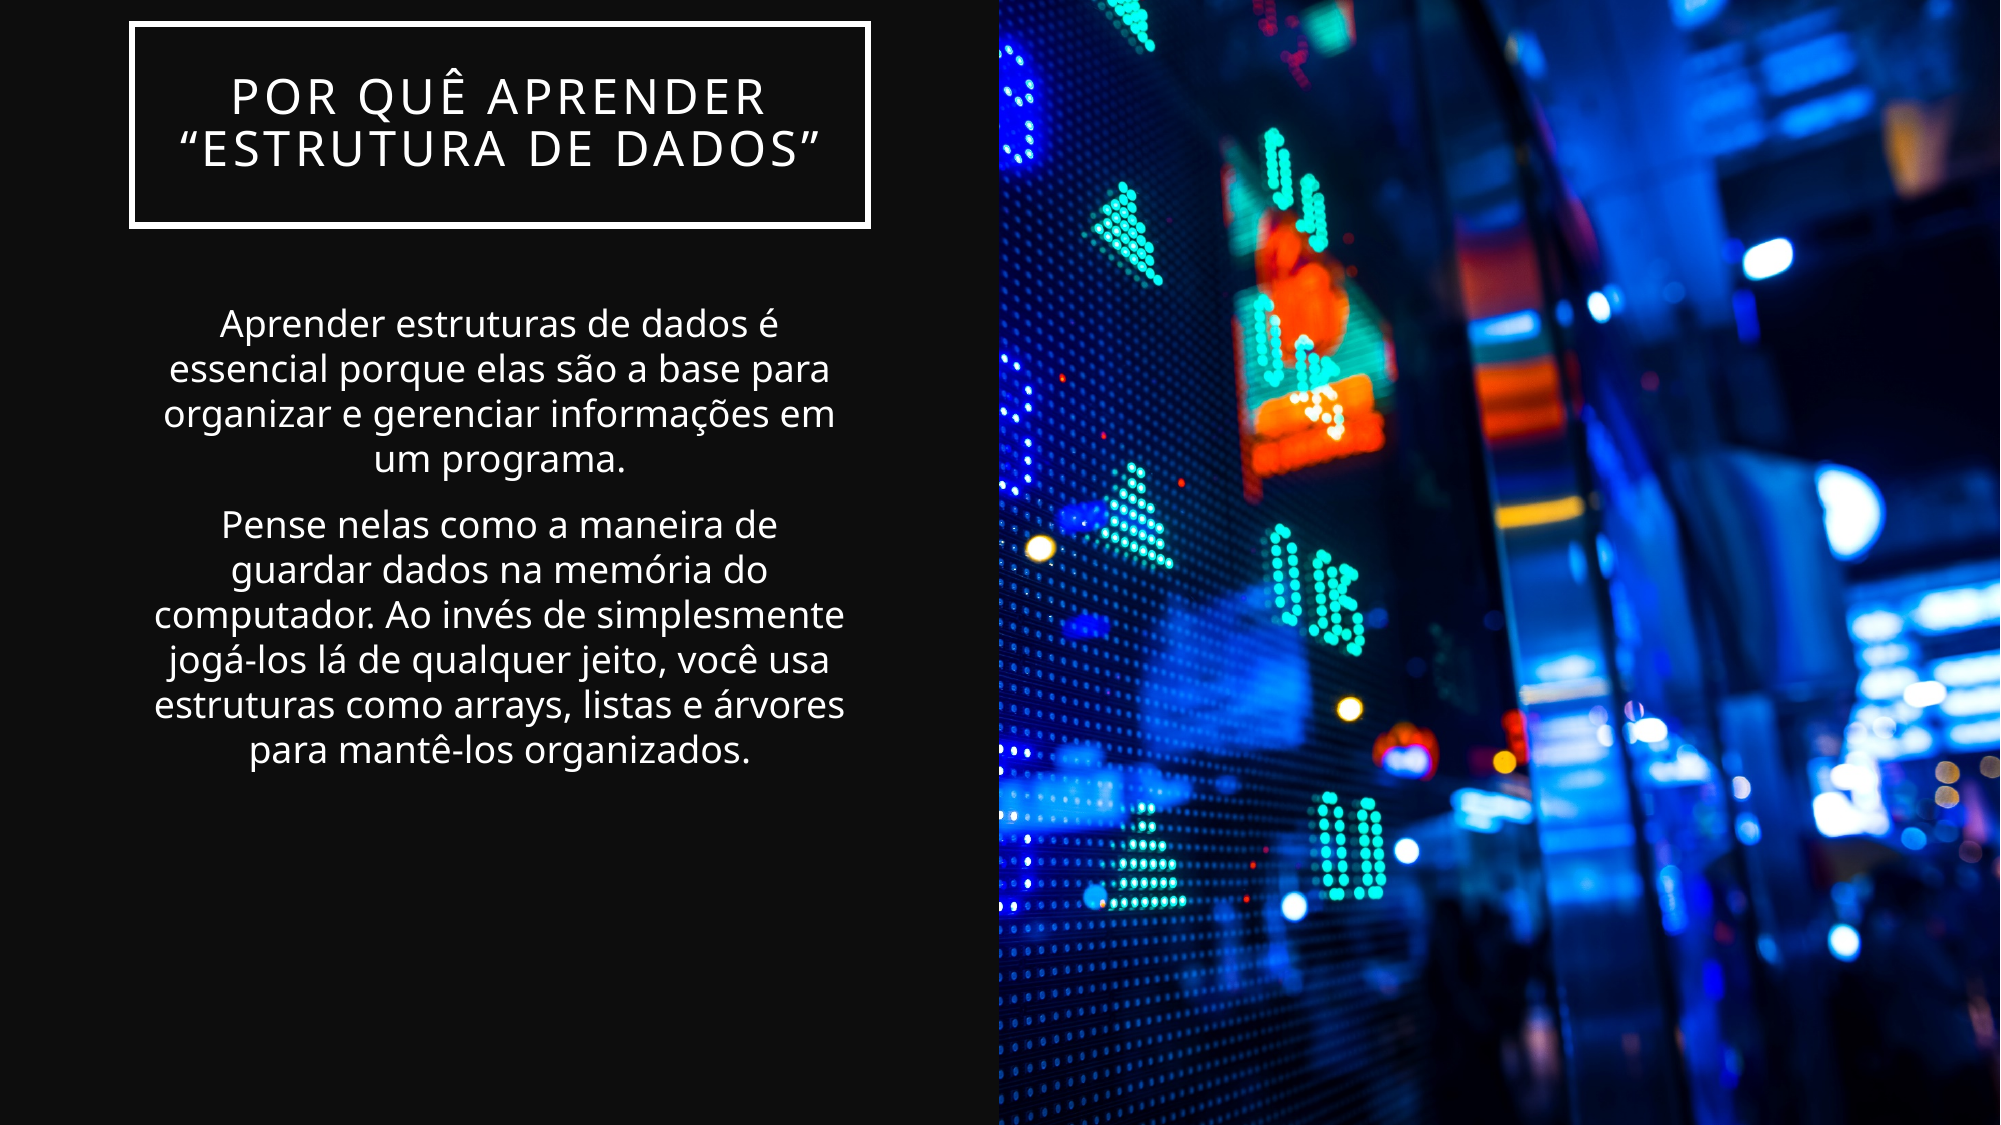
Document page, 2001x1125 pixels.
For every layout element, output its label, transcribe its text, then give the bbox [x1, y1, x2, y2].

title Por quÊ aprender “estrutura de dados” [129, 21, 871, 229]
text_box [0, 0, 999, 1125]
picture [999, 0, 2000, 1125]
subtitle Aprender estruturas de dados é essencial porque elas são a base para organizar e gerenciar informações em um programa. Pense nelas como a maneira de guardar dados na memória do computador. Ao invés de simplesmente jogá-los lá de qualquer jeito, você usa estruturas como arrays, listas e árvores para mantê-los organizados. [131, 292, 868, 1102]
